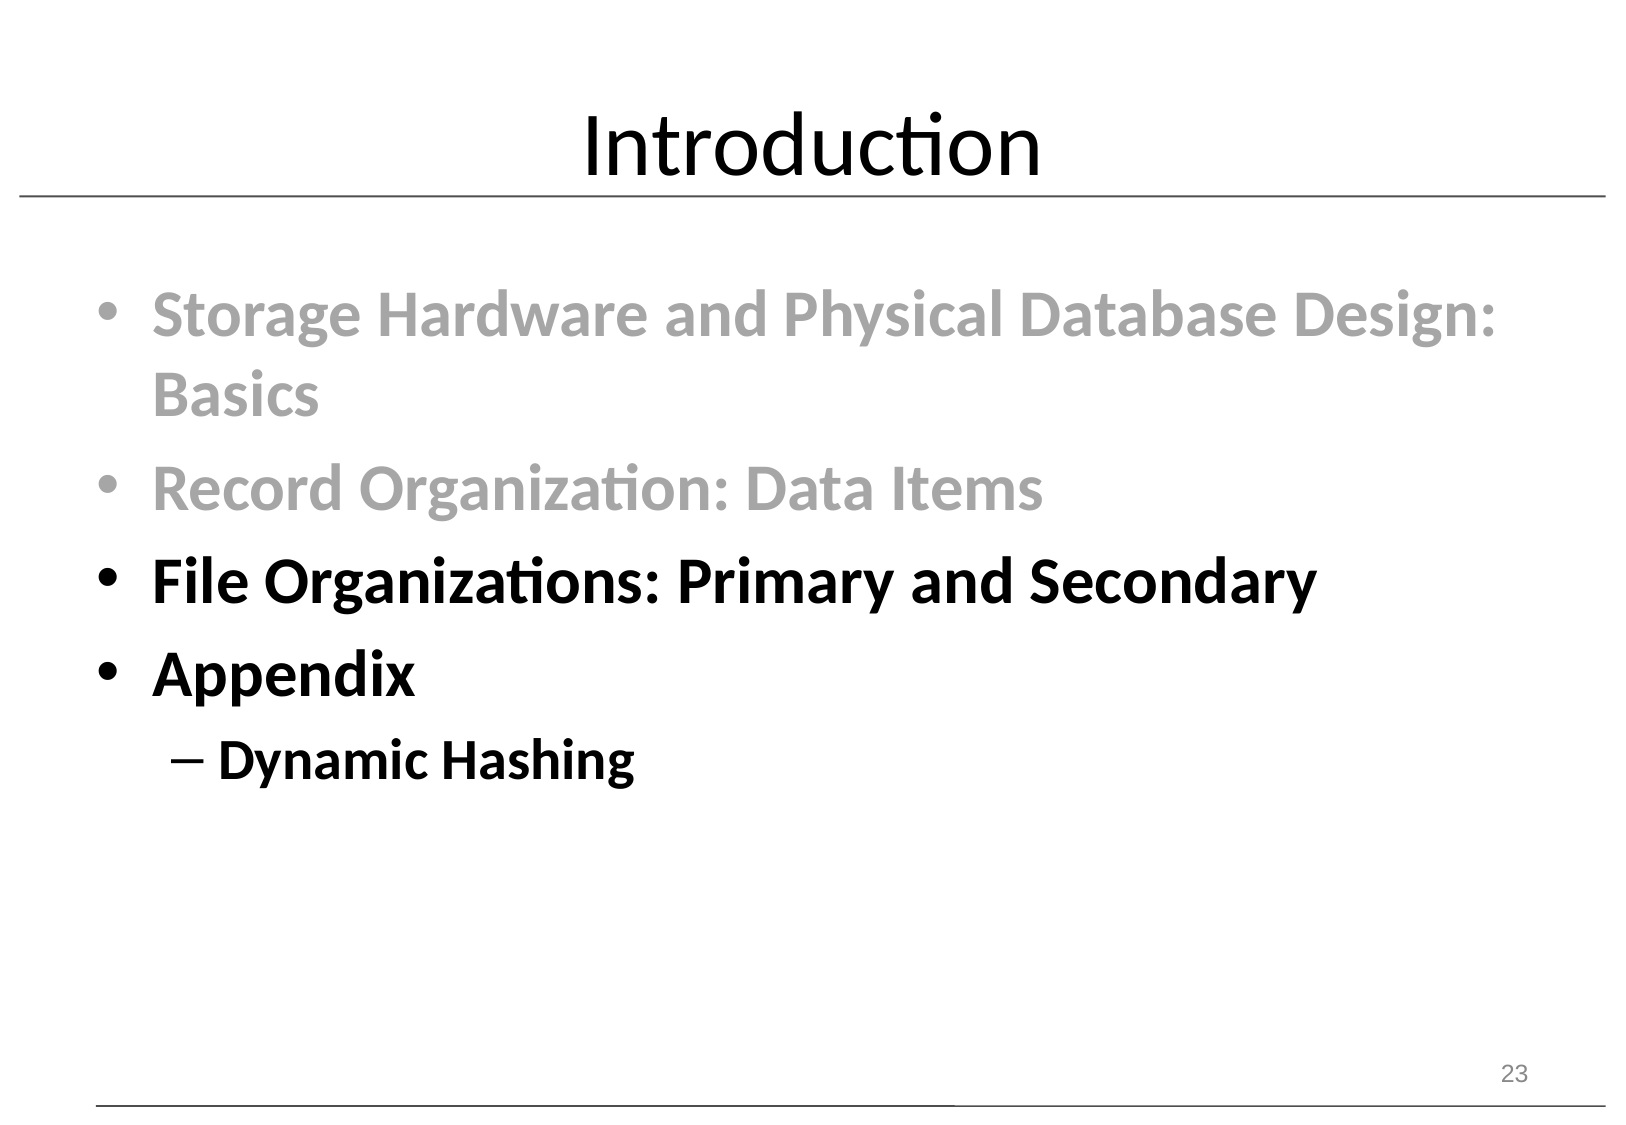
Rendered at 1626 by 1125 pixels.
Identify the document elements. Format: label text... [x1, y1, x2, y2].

slide_number 23 [1164, 1042, 1544, 1103]
list Storage Hardware and Physical Database Design: Basics Record Organization: Data Items File Organizations: Primary and Secondary Appendix Dynamic Hashing [81, 262, 1544, 1005]
title Introduction [81, 45, 1544, 233]
